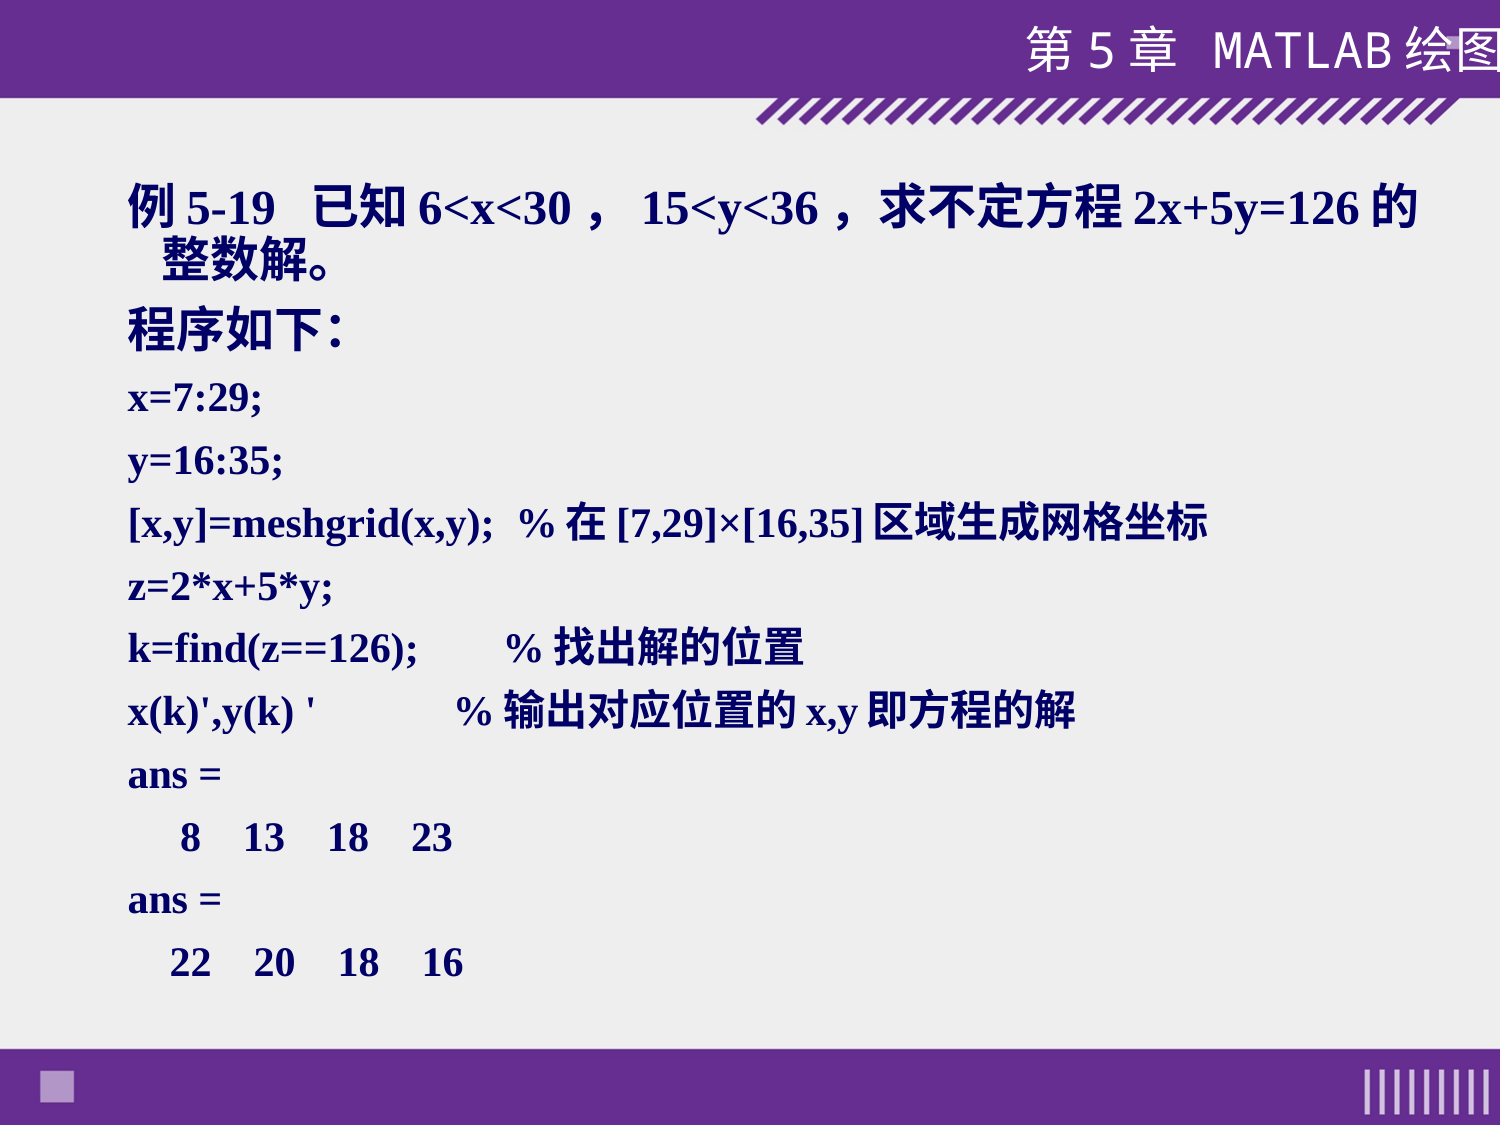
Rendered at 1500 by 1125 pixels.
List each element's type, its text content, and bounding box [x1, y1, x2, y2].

picture [0, 0, 1500, 1125]
list 例5-19 已知6<x<30，15<y<36，求不定方程2x+5y=126的整数解。 程序如下： x=7:29; y=16:35; [x,y]=meshgrid(x,y); %在[7,29]×[16,35]区域生成网格坐标 z=2*x+5*y; k=find(z==126); %找出解的位置 x(k)',y(k) ' %输出对应位置的x,y即方程的解 ans = 8 13 18 23 ans = 22 20 18 16 [112, 174, 1438, 1000]
picture [1463, 32, 1497, 67]
title [75, 104, 1425, 173]
